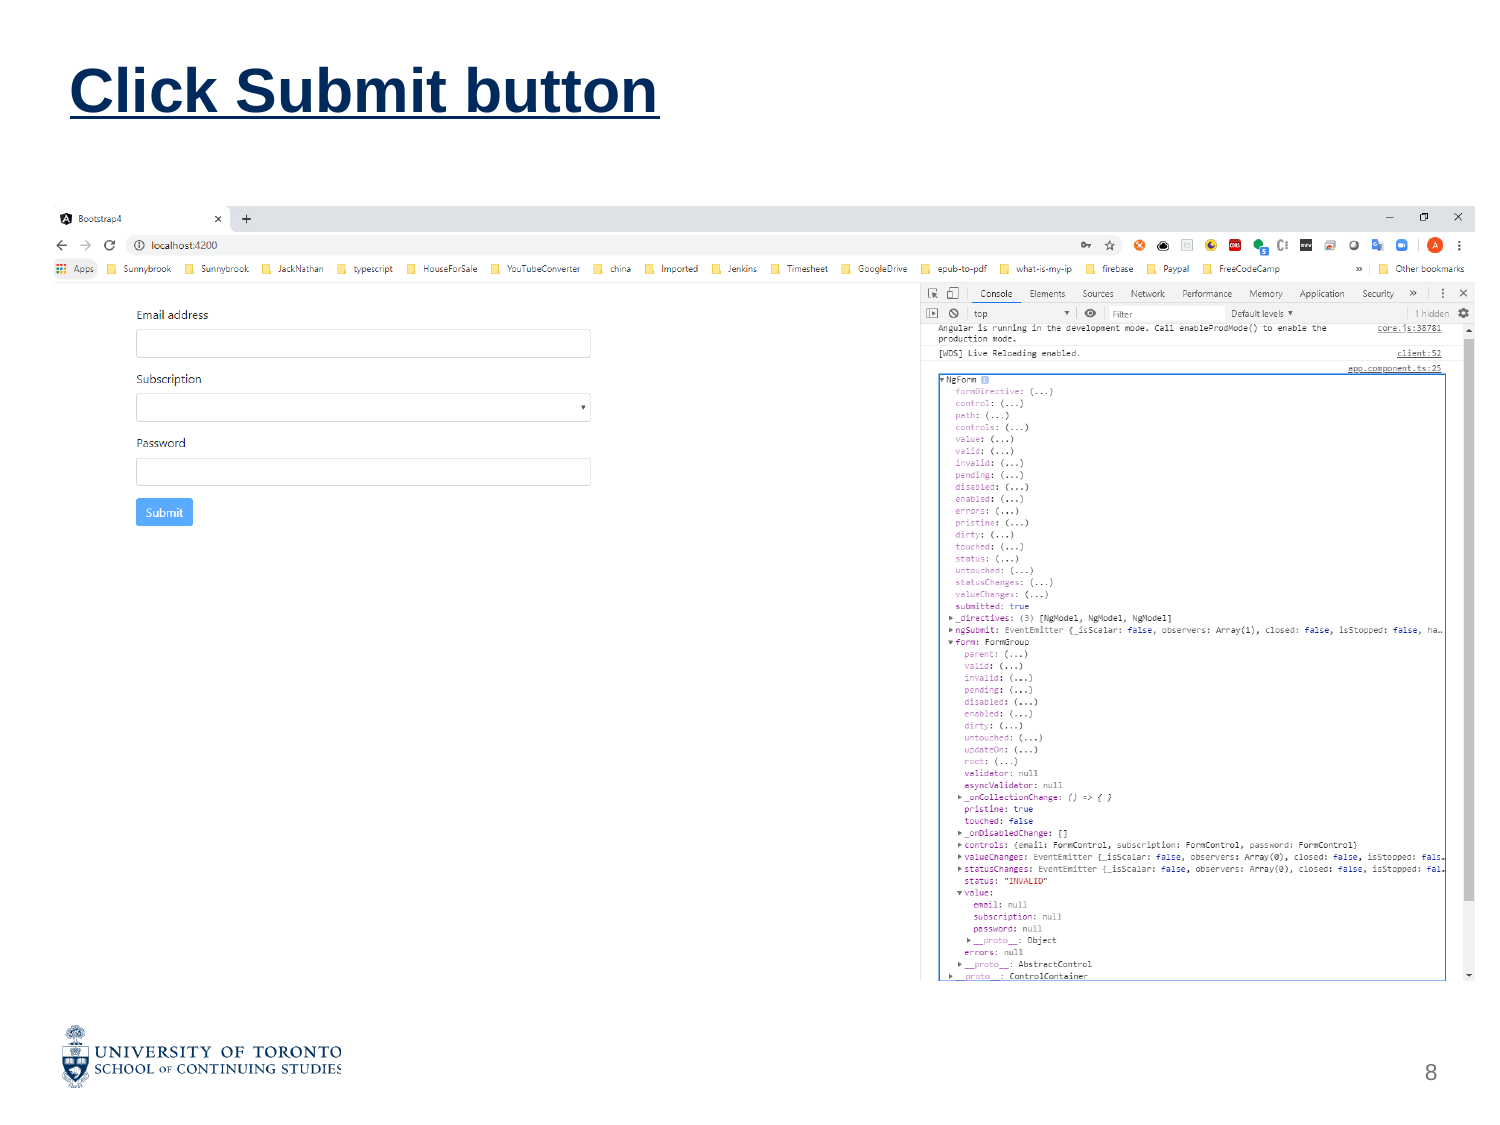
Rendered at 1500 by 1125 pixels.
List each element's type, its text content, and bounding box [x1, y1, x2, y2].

title Click Submit button [54, 24, 1475, 150]
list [54, 206, 1476, 981]
